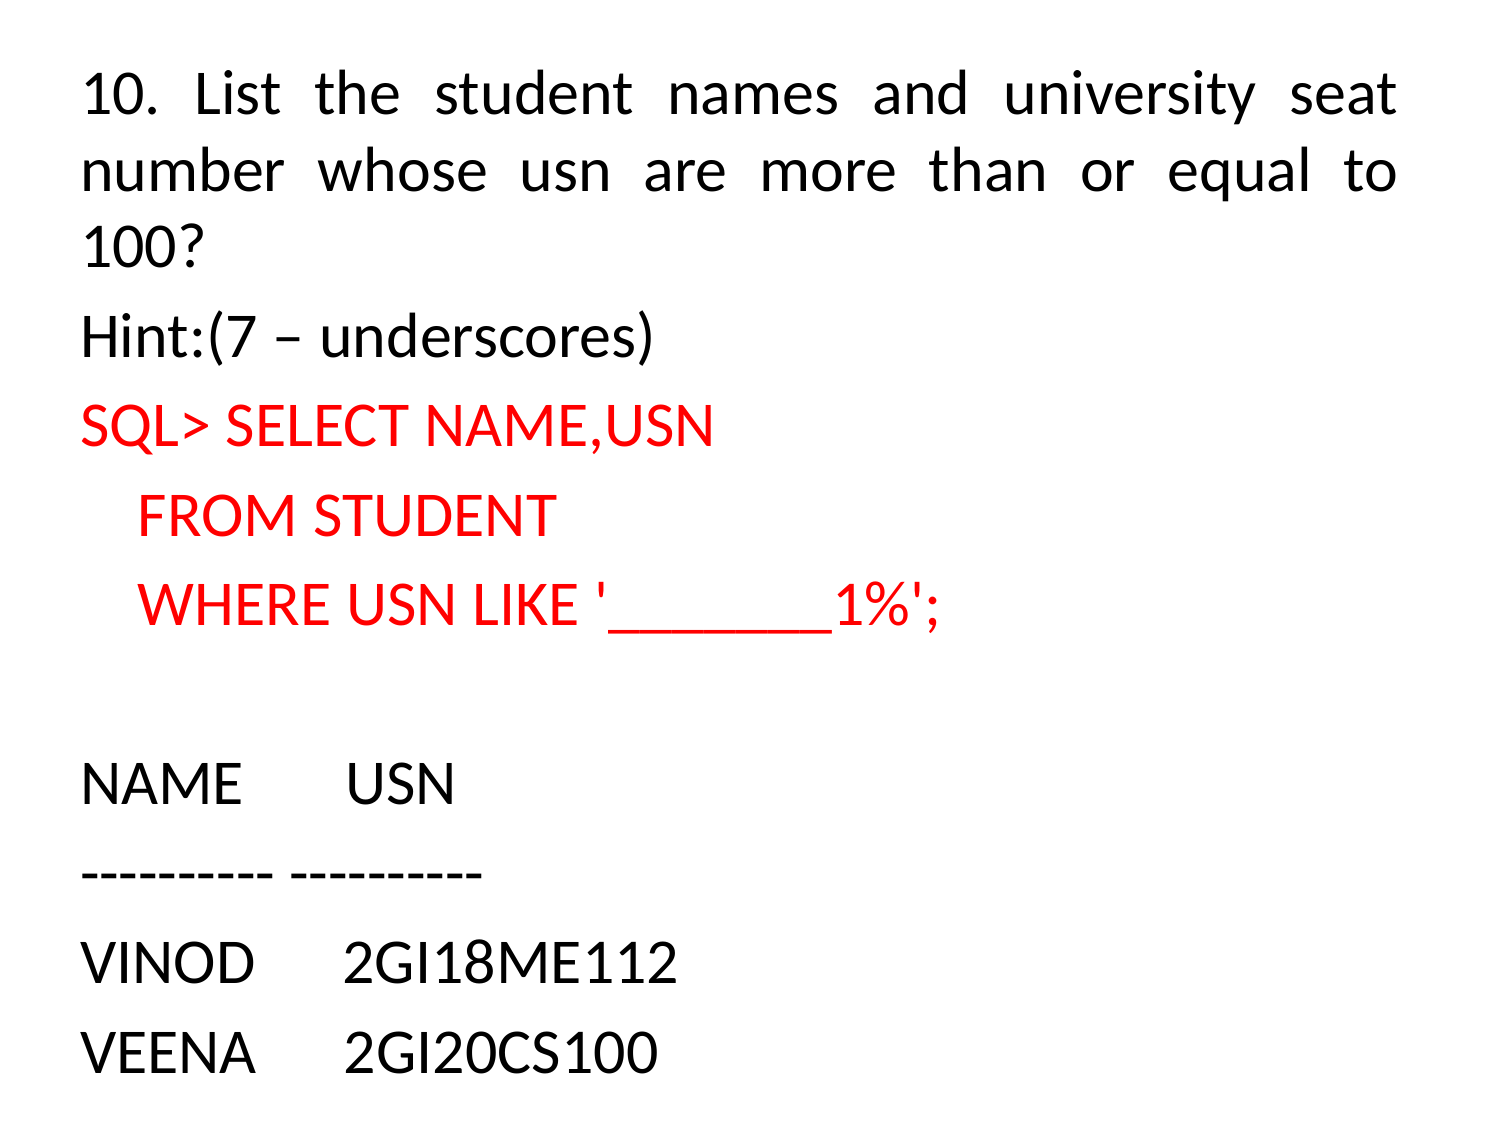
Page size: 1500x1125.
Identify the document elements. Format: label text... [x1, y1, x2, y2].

list 10. List the student names and university seat number whose usn are more than or equal to 100? Hint:(7 – underscores) SQL> SELECT NAME,USN FROM STUDENT WHERE USN LIKE '_______1%'; NAME USN ---------- ---------- VINOD 2GI18ME112 VEENA 2GI20CS100 [64, 42, 1415, 1106]
